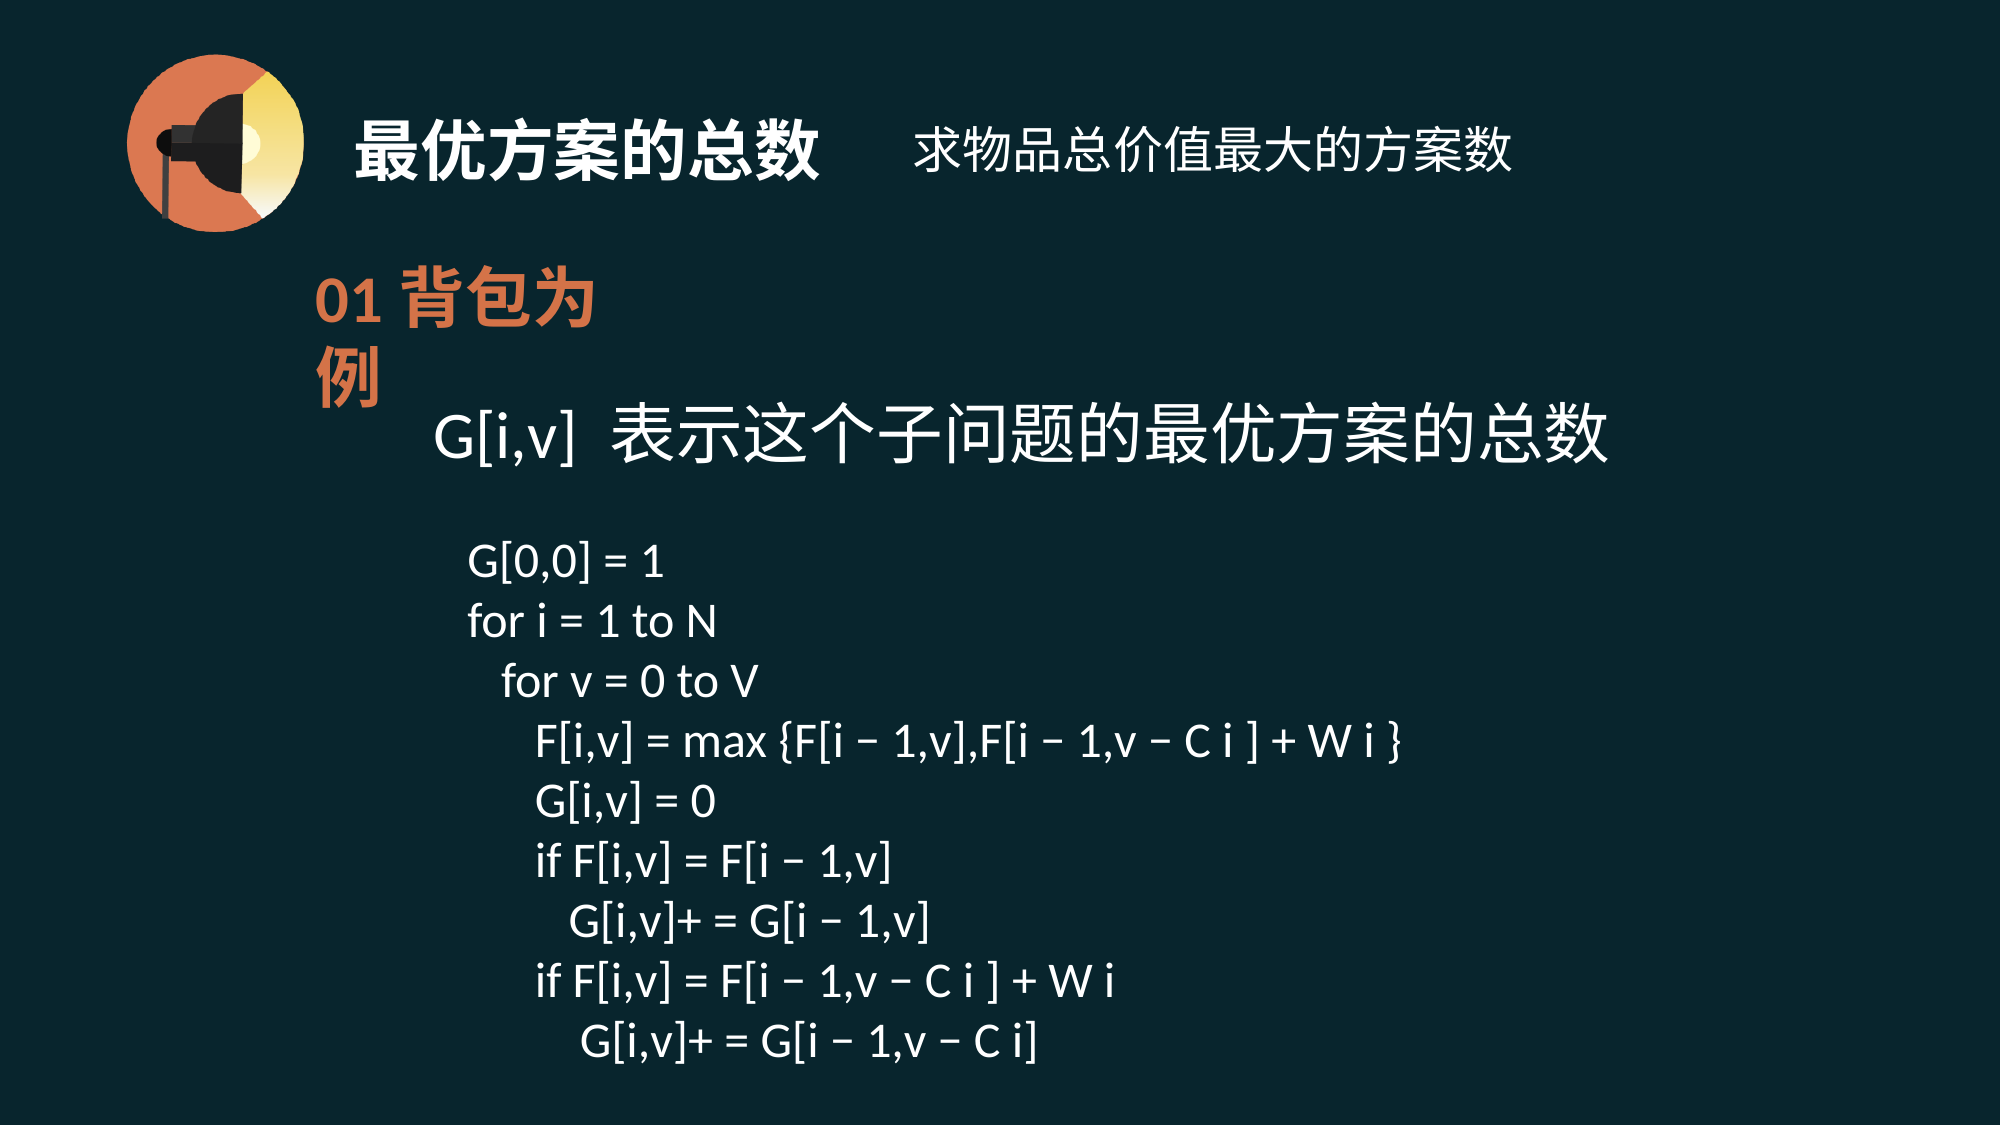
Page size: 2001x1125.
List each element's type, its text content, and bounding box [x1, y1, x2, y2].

picture [126, 54, 304, 232]
text_box 求物品总价值最大的方案数 [898, 111, 1528, 186]
text_box G[i,v] 表示这个子问题的最优方案的总数 [403, 384, 1626, 479]
title 最优方案的总数 [338, 90, 1532, 209]
text_box G[0,0] = 1 for i = 1 to N for v = 0 to V F[i,v] = max {F[i − 1,v],F[i − 1,v − C i ] + W i } G[i,v] = 0 if F[i,v] = F[i − 1,v] G[i,v]+ = G[i − 1,v] if F[i,v] = F[i − 1,v − C i ] + W i G[i,v]+ = G[i − 1,v − C i] [452, 519, 1418, 1075]
text_box 01背包为例 [300, 248, 677, 423]
